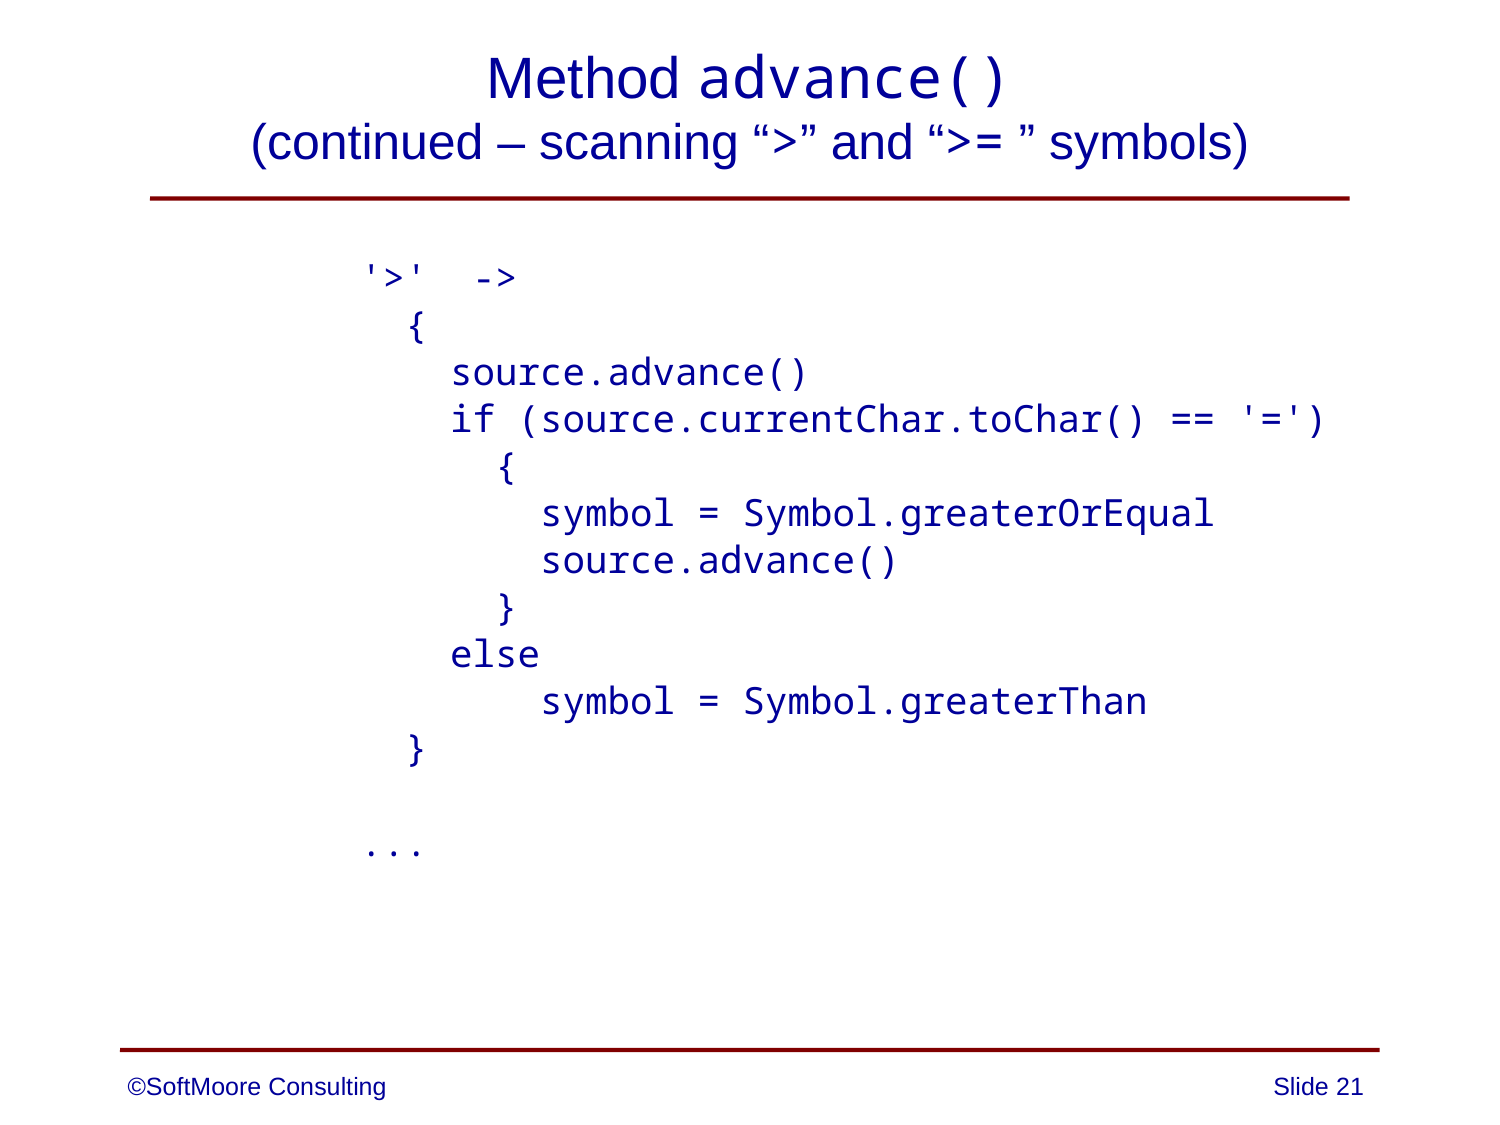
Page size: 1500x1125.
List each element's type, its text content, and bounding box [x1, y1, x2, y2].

title Method advance() (continued – scanning “>” and “>= ” symbols) [149, 22, 1350, 188]
list '>' -> { source.advance() if (source.currentChar.toChar() == '=') { symbol = Symbol.greaterOrEqual source.advance() } else symbol = Symbol.greaterThan } ... [74, 223, 1441, 1034]
slide_number Slide 21 [1078, 1061, 1380, 1109]
footer ©SoftMoore Consulting [111, 1061, 563, 1109]
